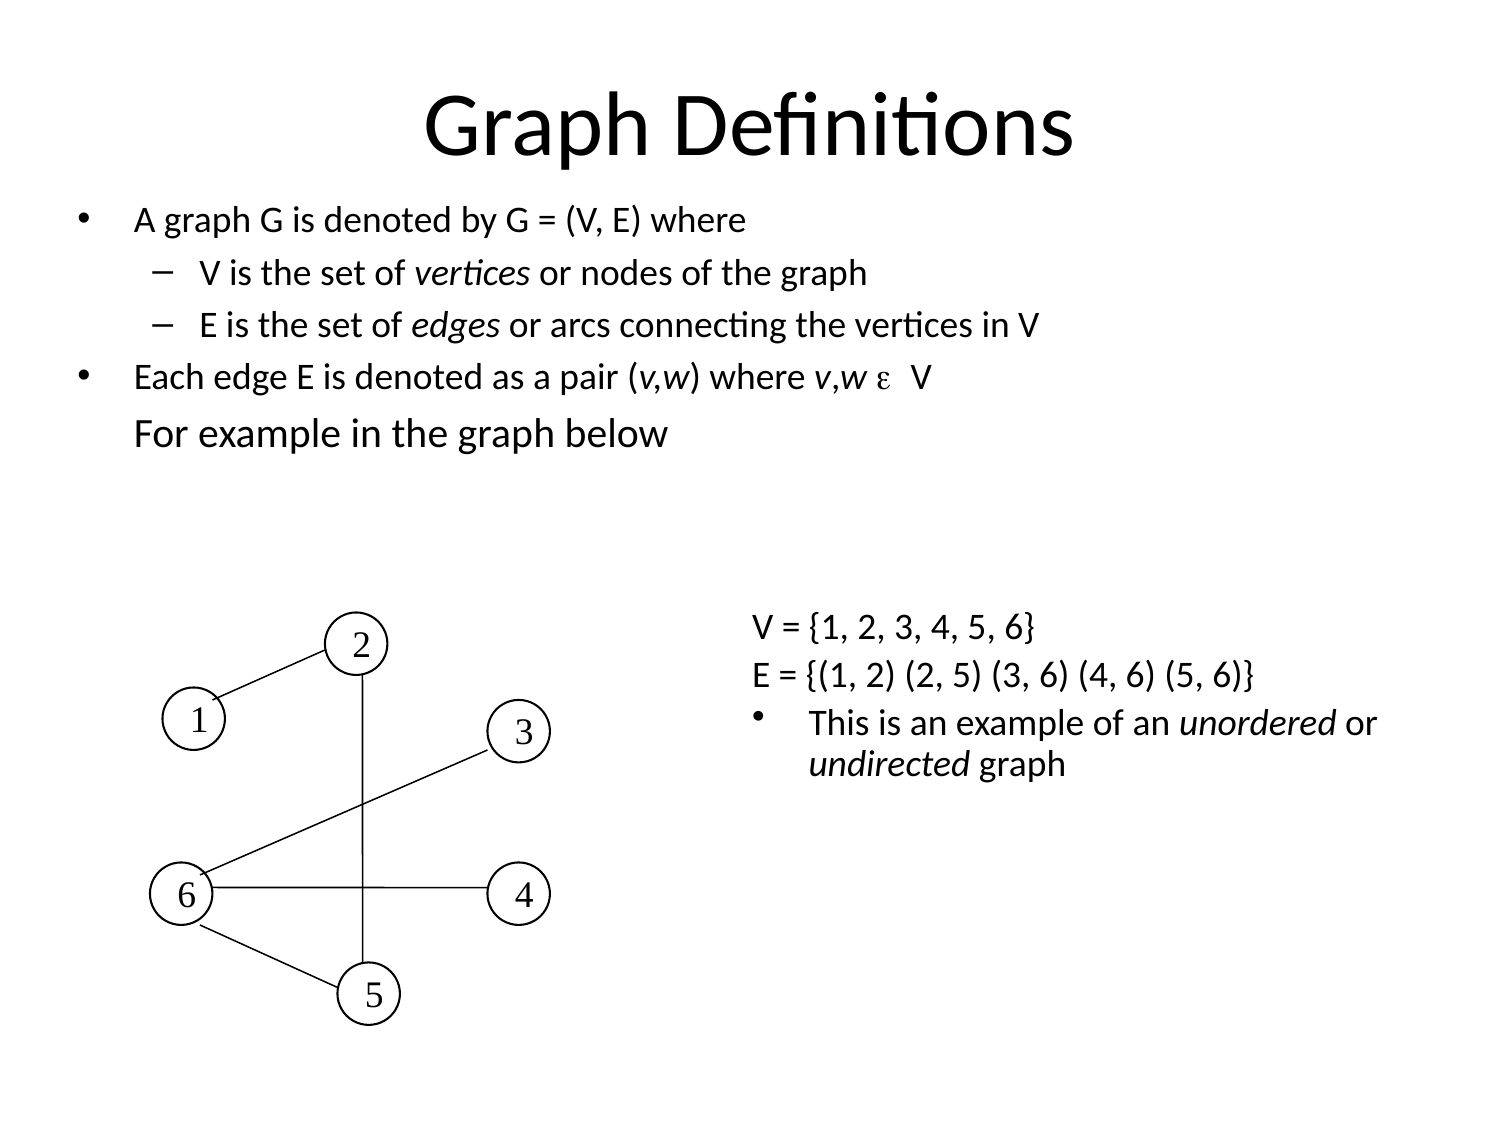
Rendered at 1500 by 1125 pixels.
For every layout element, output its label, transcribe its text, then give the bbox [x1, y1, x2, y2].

list A graph G is denoted by G = (V, E) where V is the set of vertices or nodes of the graph E is the set of edges or arcs connecting the vertices in V Each edge E is denoted as a pair (v,w) where v,w e V For example in the graph below [62, 187, 1400, 580]
title Graph Definitions [75, 24, 1425, 213]
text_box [149, 612, 551, 1026]
text_box V = {1, 2, 3, 4, 5, 6} E = {(1, 2) (2, 5) (3, 6) (4, 6) (5, 6)} This is an example of an unordered or undirected graph [737, 600, 1425, 938]
